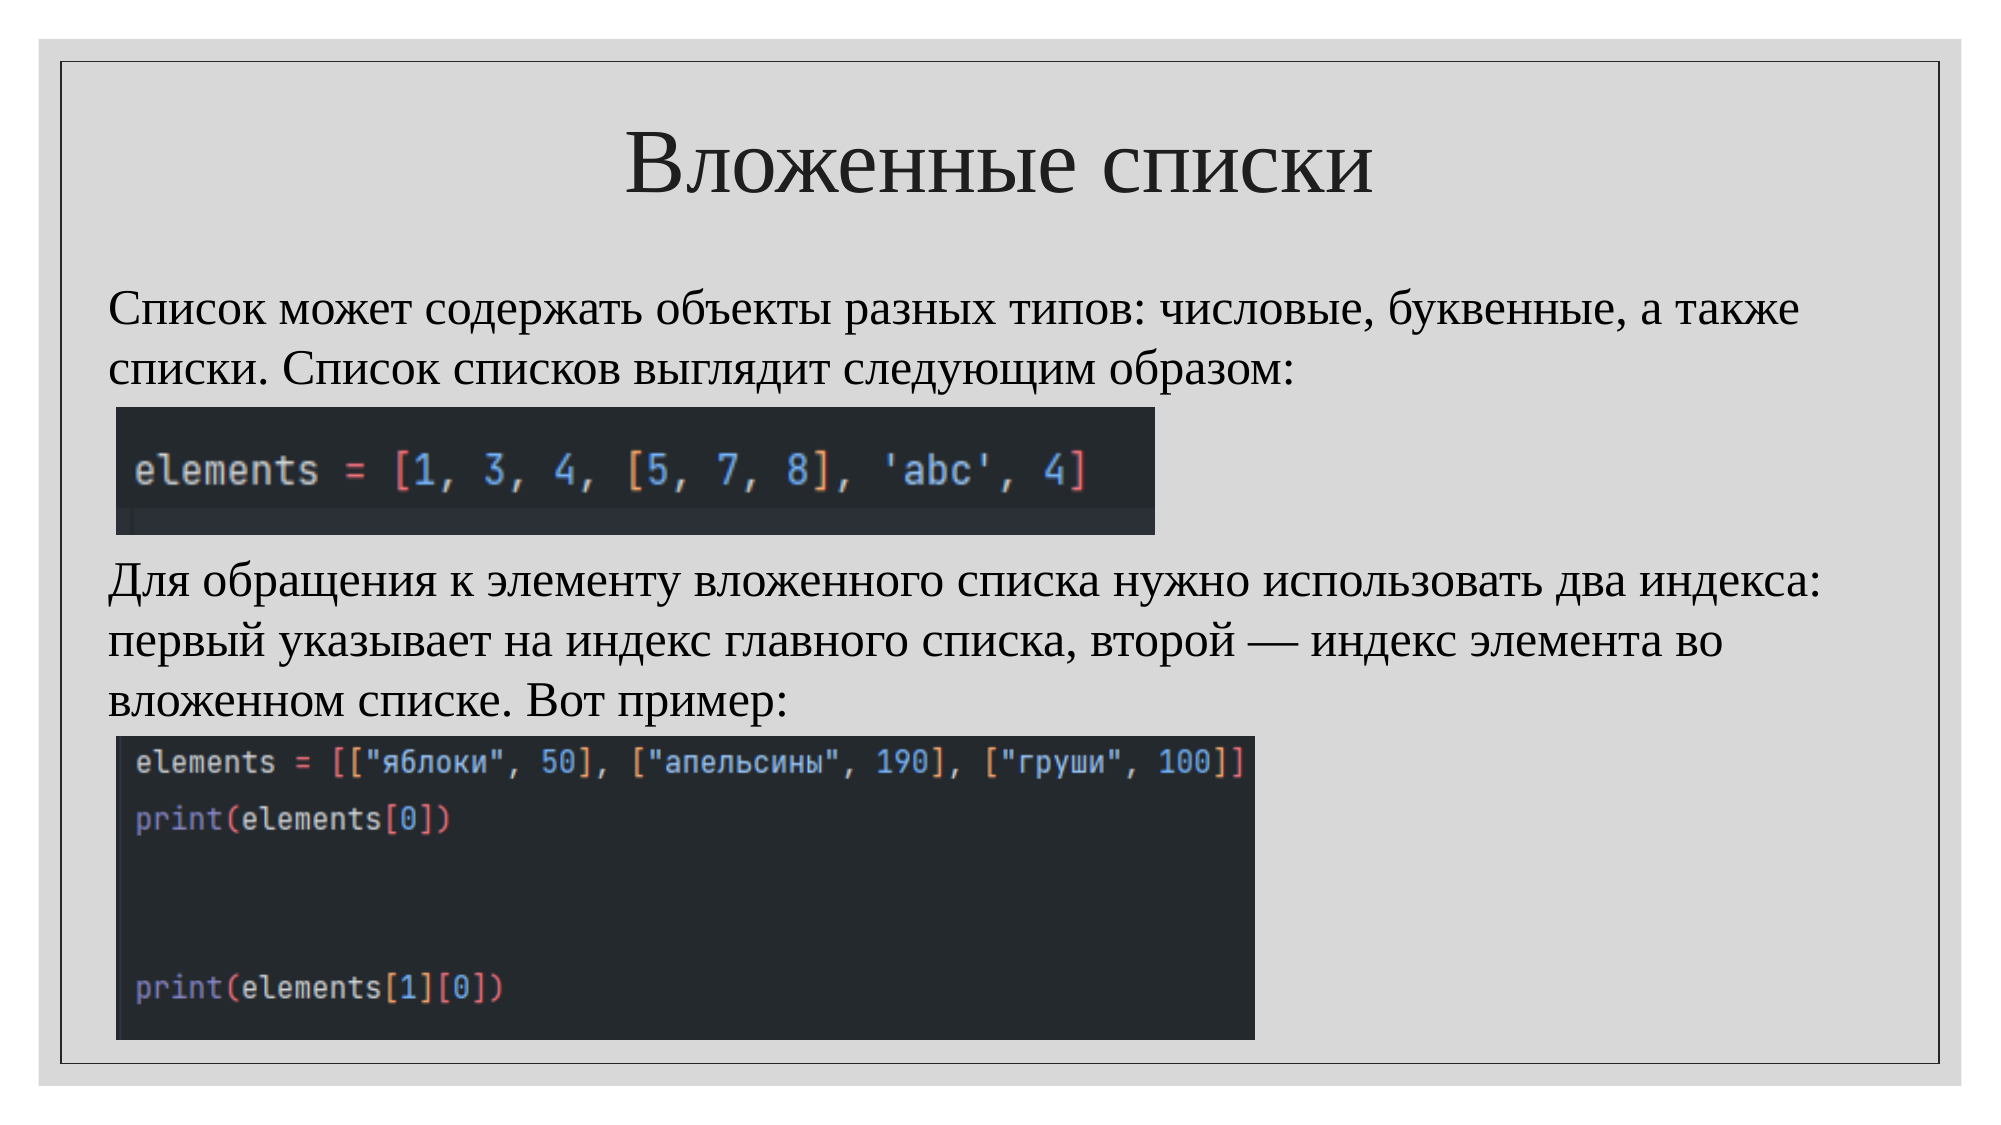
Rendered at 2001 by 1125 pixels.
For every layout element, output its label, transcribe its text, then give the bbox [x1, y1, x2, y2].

title Вложенные списки [174, 105, 1825, 267]
picture [115, 407, 1155, 536]
picture [115, 736, 1255, 1041]
text_box Список может содержать объекты разных типов: числовые, буквенные, а также списки. Список списков выглядит следующим образом: [93, 267, 1907, 403]
text_box Для обращения к элементу вложенного списка нужно использовать два индекса: первый указывает на индекс главного списка, второй — индекс элемента во вложенном списке. Вот пример: [93, 539, 1892, 735]
